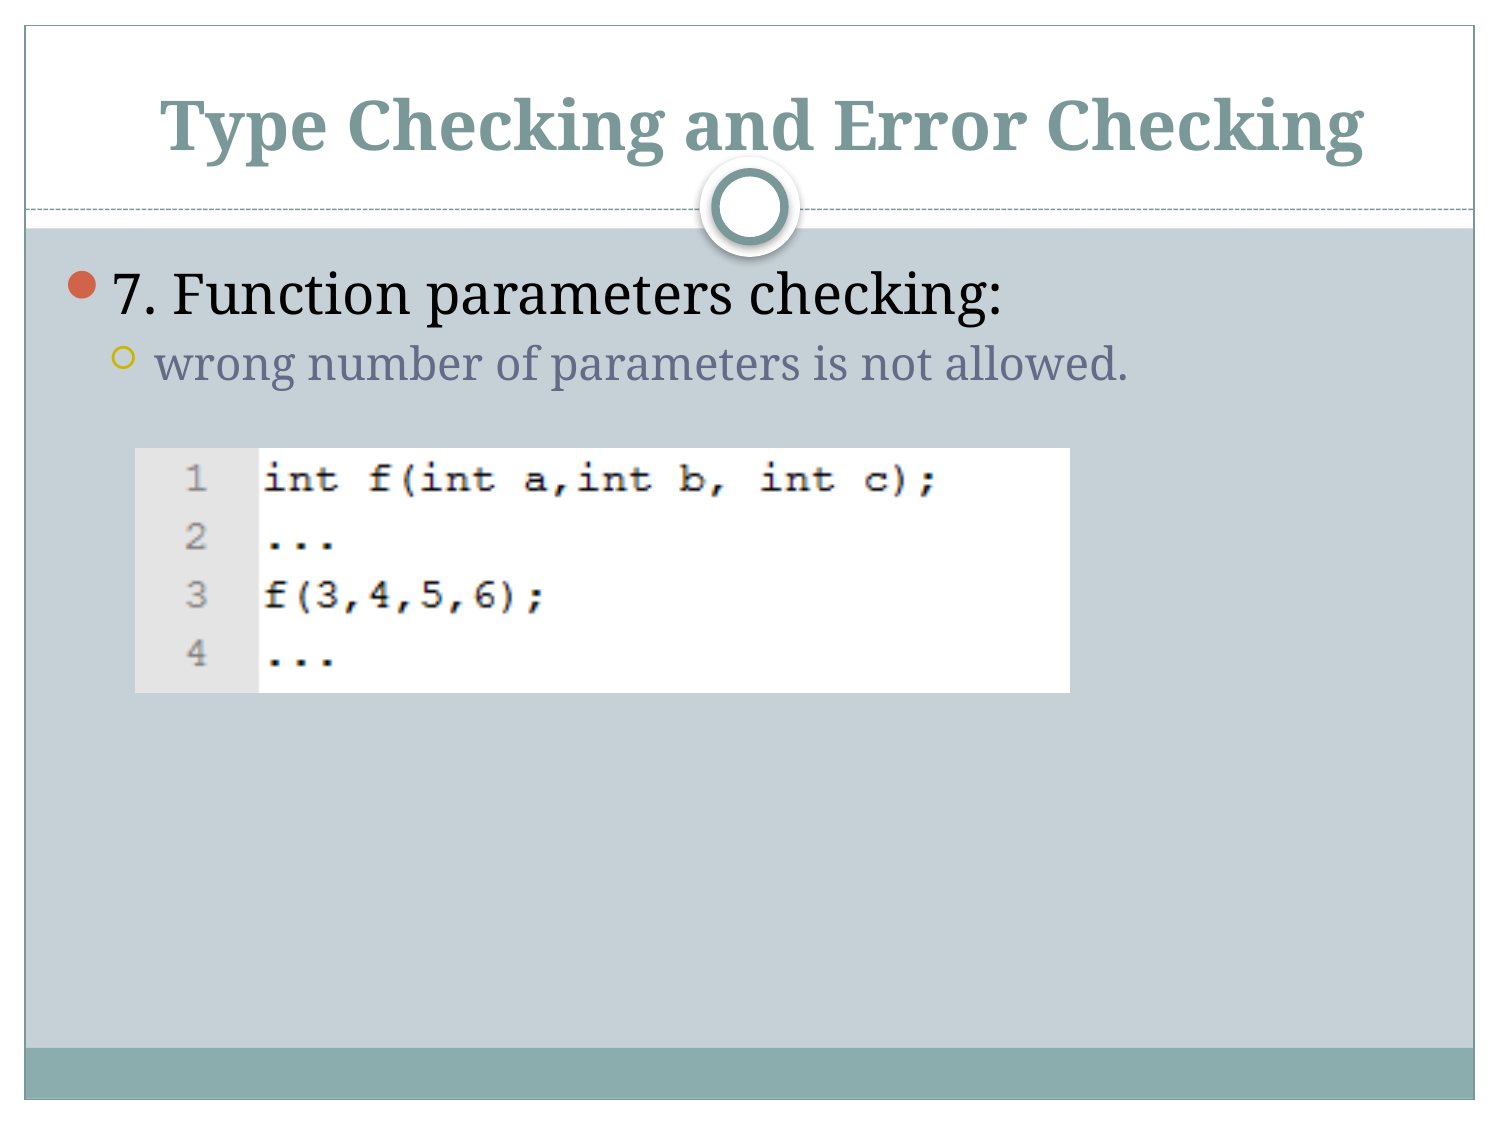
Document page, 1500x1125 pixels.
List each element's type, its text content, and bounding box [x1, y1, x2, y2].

list 7. Function parameters checking: wrong number of parameters is not allowed. [49, 250, 1445, 1001]
text_box Type Checking and Error Checking [88, 66, 1439, 254]
picture [135, 448, 1070, 693]
